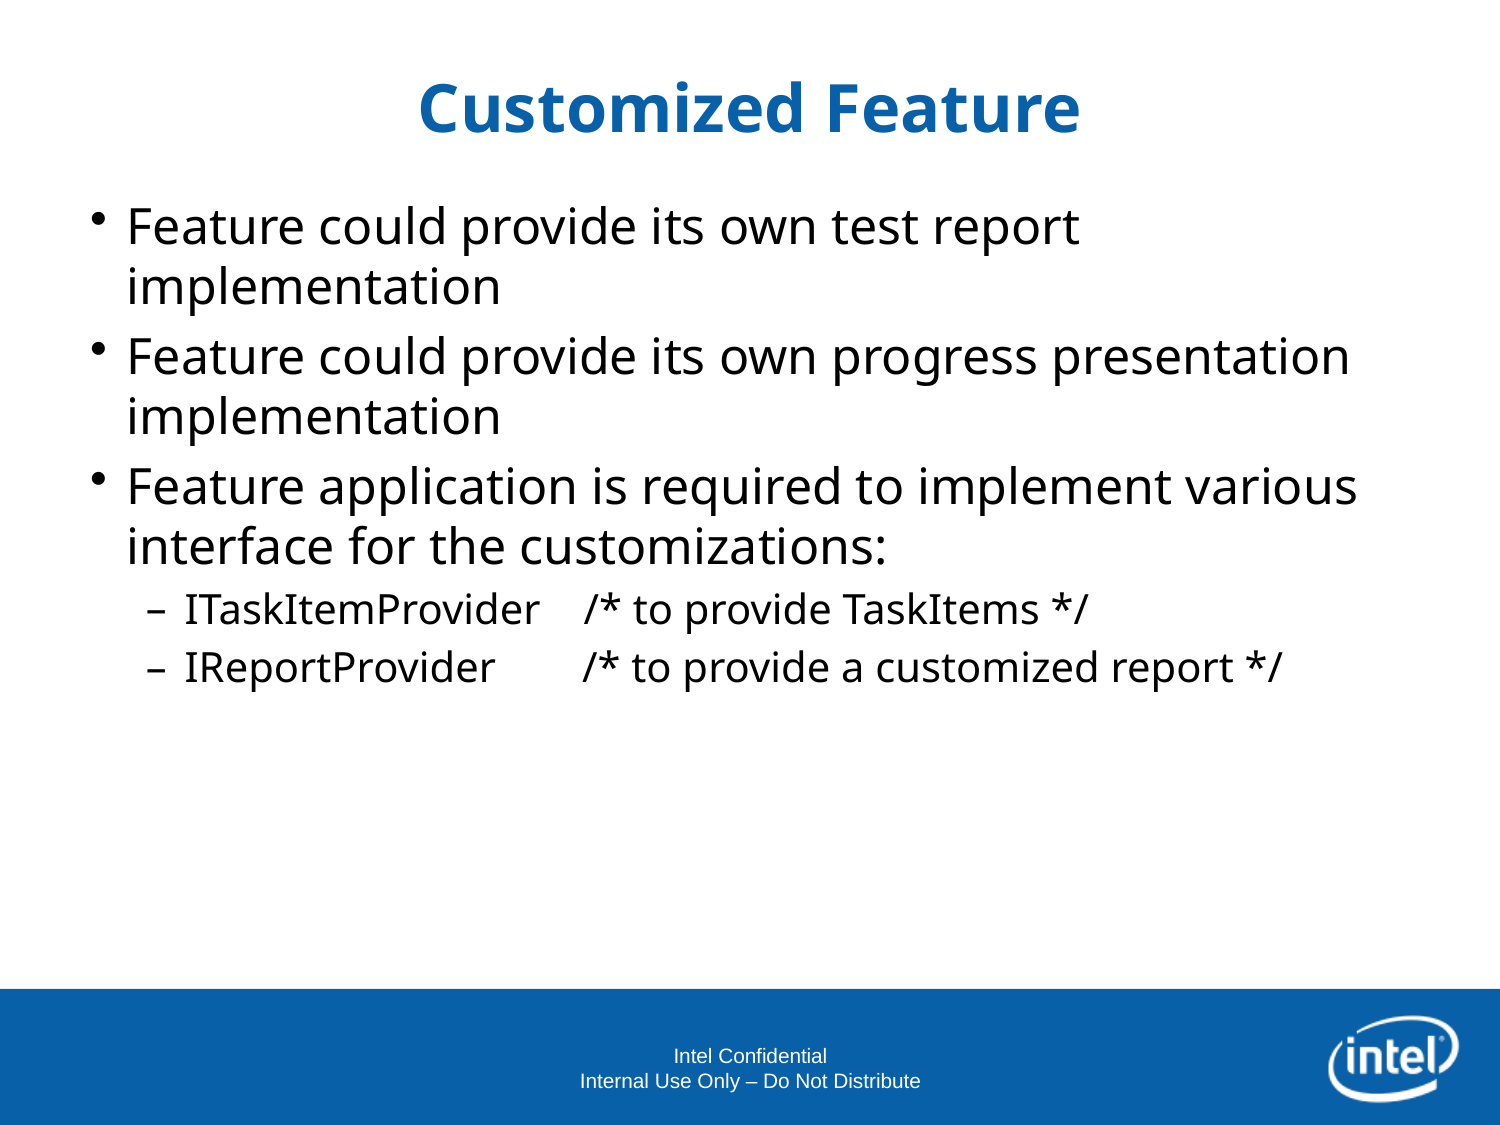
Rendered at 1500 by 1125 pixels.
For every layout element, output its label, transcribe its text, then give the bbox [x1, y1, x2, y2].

title Customized Feature [74, 24, 1426, 186]
picture [1327, 1015, 1461, 1105]
list Feature could provide its own test report implementation Feature could provide its own progress presentation implementation Feature application is required to implement various interface for the customizations: ITaskItemProvider /* to provide TaskItems */ IReportProvider /* to provide a customized report */ [74, 186, 1426, 990]
